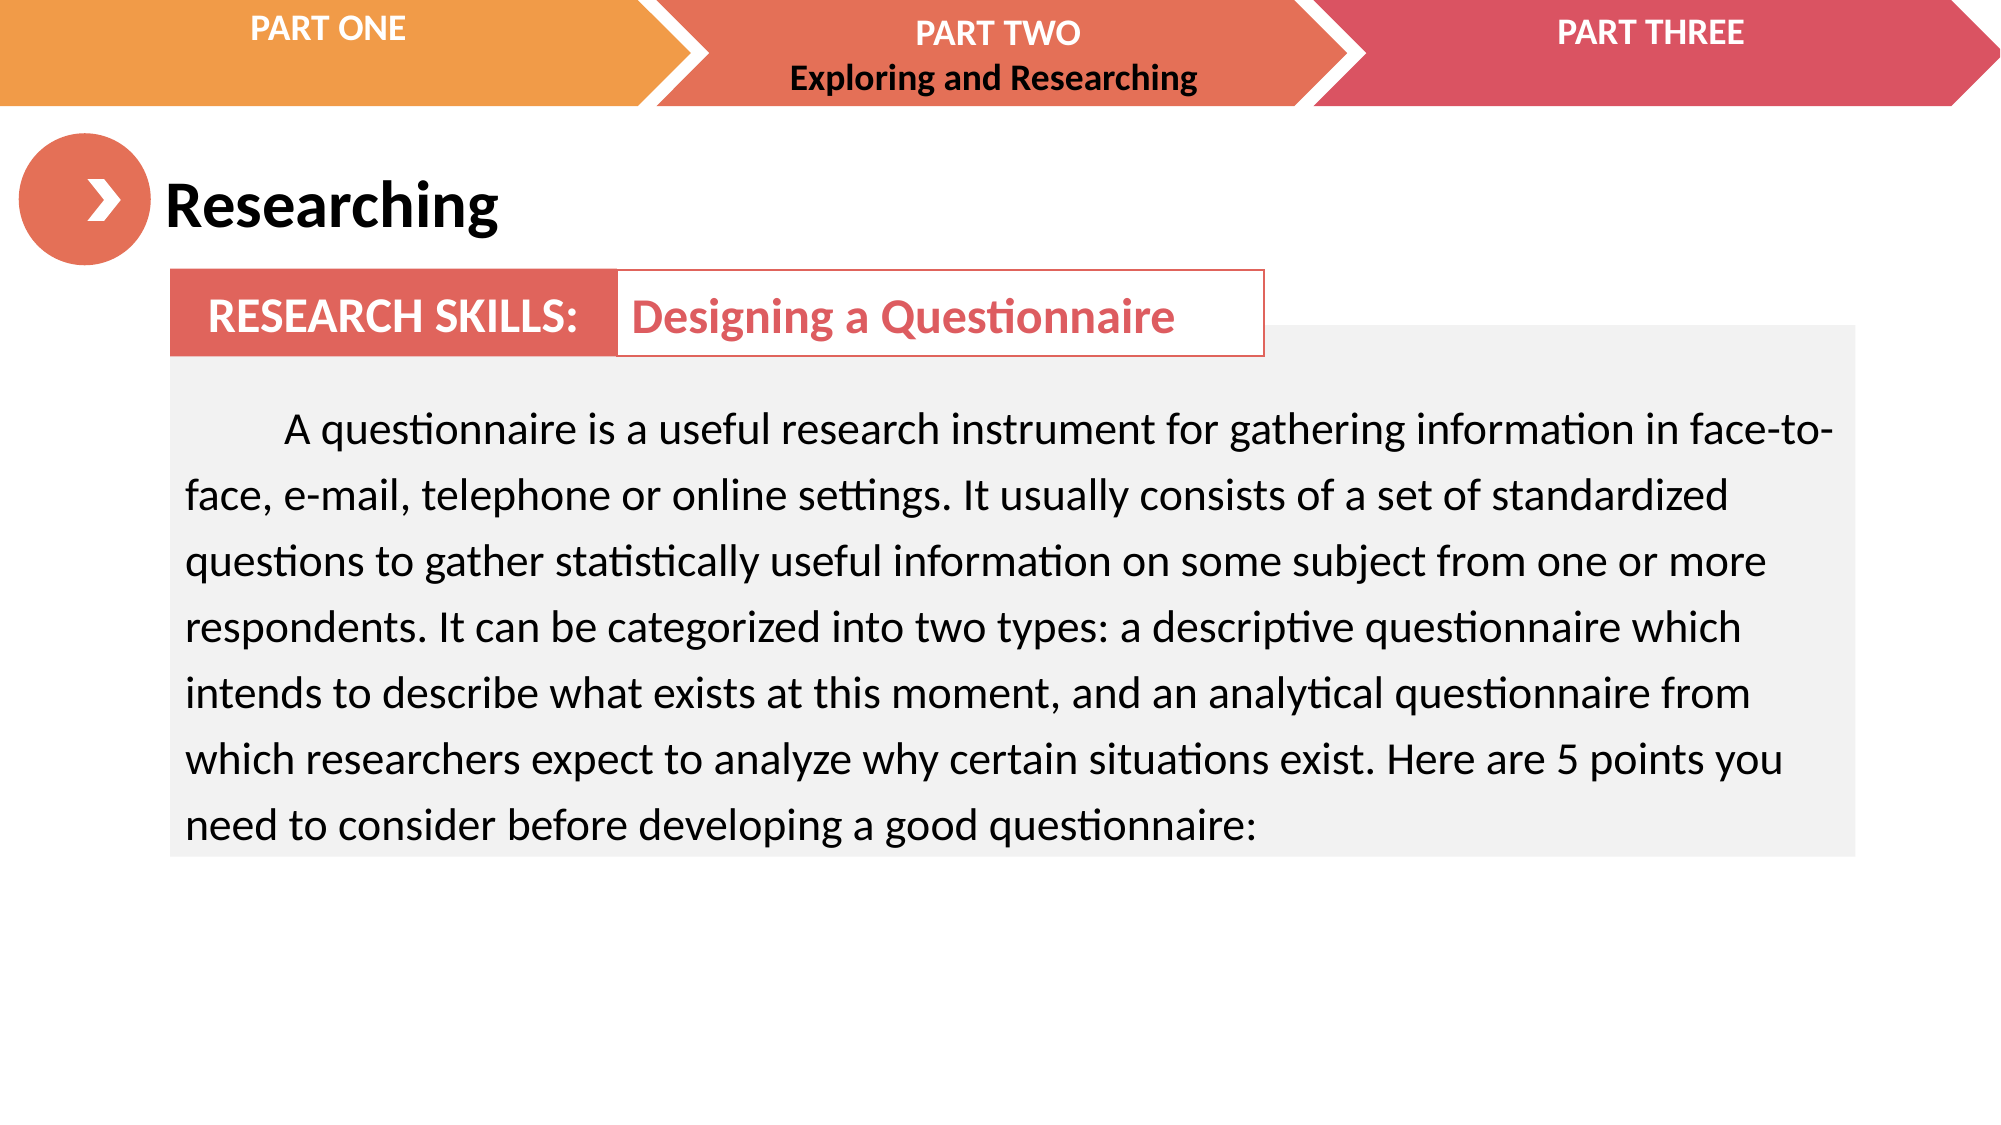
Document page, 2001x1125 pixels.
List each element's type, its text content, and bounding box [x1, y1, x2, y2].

text_box Designing a Questionnaire [616, 269, 1265, 357]
text_box RESEARCH SKILLS: [169, 268, 618, 357]
text_box A questionnaire is a useful research instrument for gathering information in face-to-face, e-mail, telephone or online settings. It usually consists of a set of standardized questions to gather statistically useful information on some subject from one or more respondents. It can be categorized into two types: a descriptive questionnaire which intends to describe what exists at this moment, and an analytical questionnaire from which researchers expect to analyze why certain situations exist. Here are 5 points you need to consider before developing a good questionnaire: [170, 325, 1856, 857]
